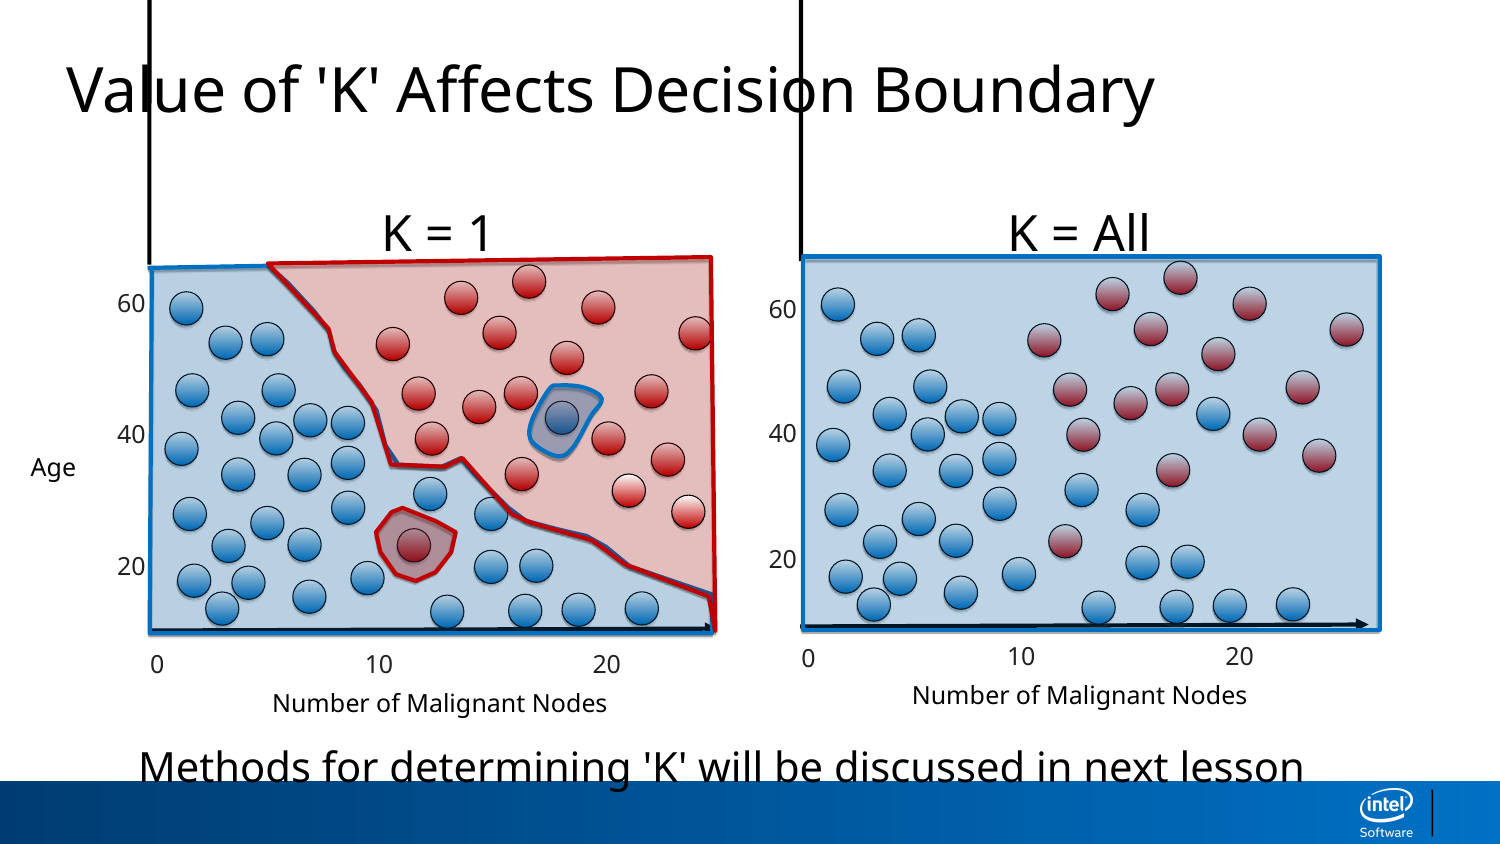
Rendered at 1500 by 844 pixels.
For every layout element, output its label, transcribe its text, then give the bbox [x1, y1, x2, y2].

text_box Methods for determining 'K' will be discussed in next lesson [73, 731, 1369, 791]
text_box 20 [1222, 638, 1256, 700]
text_box Age [9, 421, 96, 482]
text_box Number of Malignant Nodes [880, 650, 1278, 710]
text_box 20 [110, 520, 142, 580]
text_box Value of 'K' Affects Decision Boundary [152, 50, 798, 126]
text_box 0 [144, 639, 168, 678]
text_box 20 [763, 484, 794, 604]
text_box Value of 'K' Affects Decision Boundary [804, 50, 1450, 126]
text_box 0 [796, 635, 819, 673]
text_box 10 [1003, 638, 1037, 700]
text_box 40 [763, 358, 794, 477]
text_box 40 [110, 389, 142, 449]
text_box 60 [110, 257, 145, 318]
text_box K = All [1006, 202, 1188, 254]
text_box Number of Malignant Nodes [232, 658, 646, 718]
picture [1360, 788, 1413, 837]
text_box 20 [588, 642, 624, 678]
text_box Value of 'K' Affects Decision Boundary [65, 50, 147, 126]
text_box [799, 256, 1381, 630]
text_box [147, 256, 718, 634]
text_box K = 1 [380, 202, 521, 255]
text_box 10 [361, 642, 396, 678]
text_box 60 [763, 234, 798, 354]
